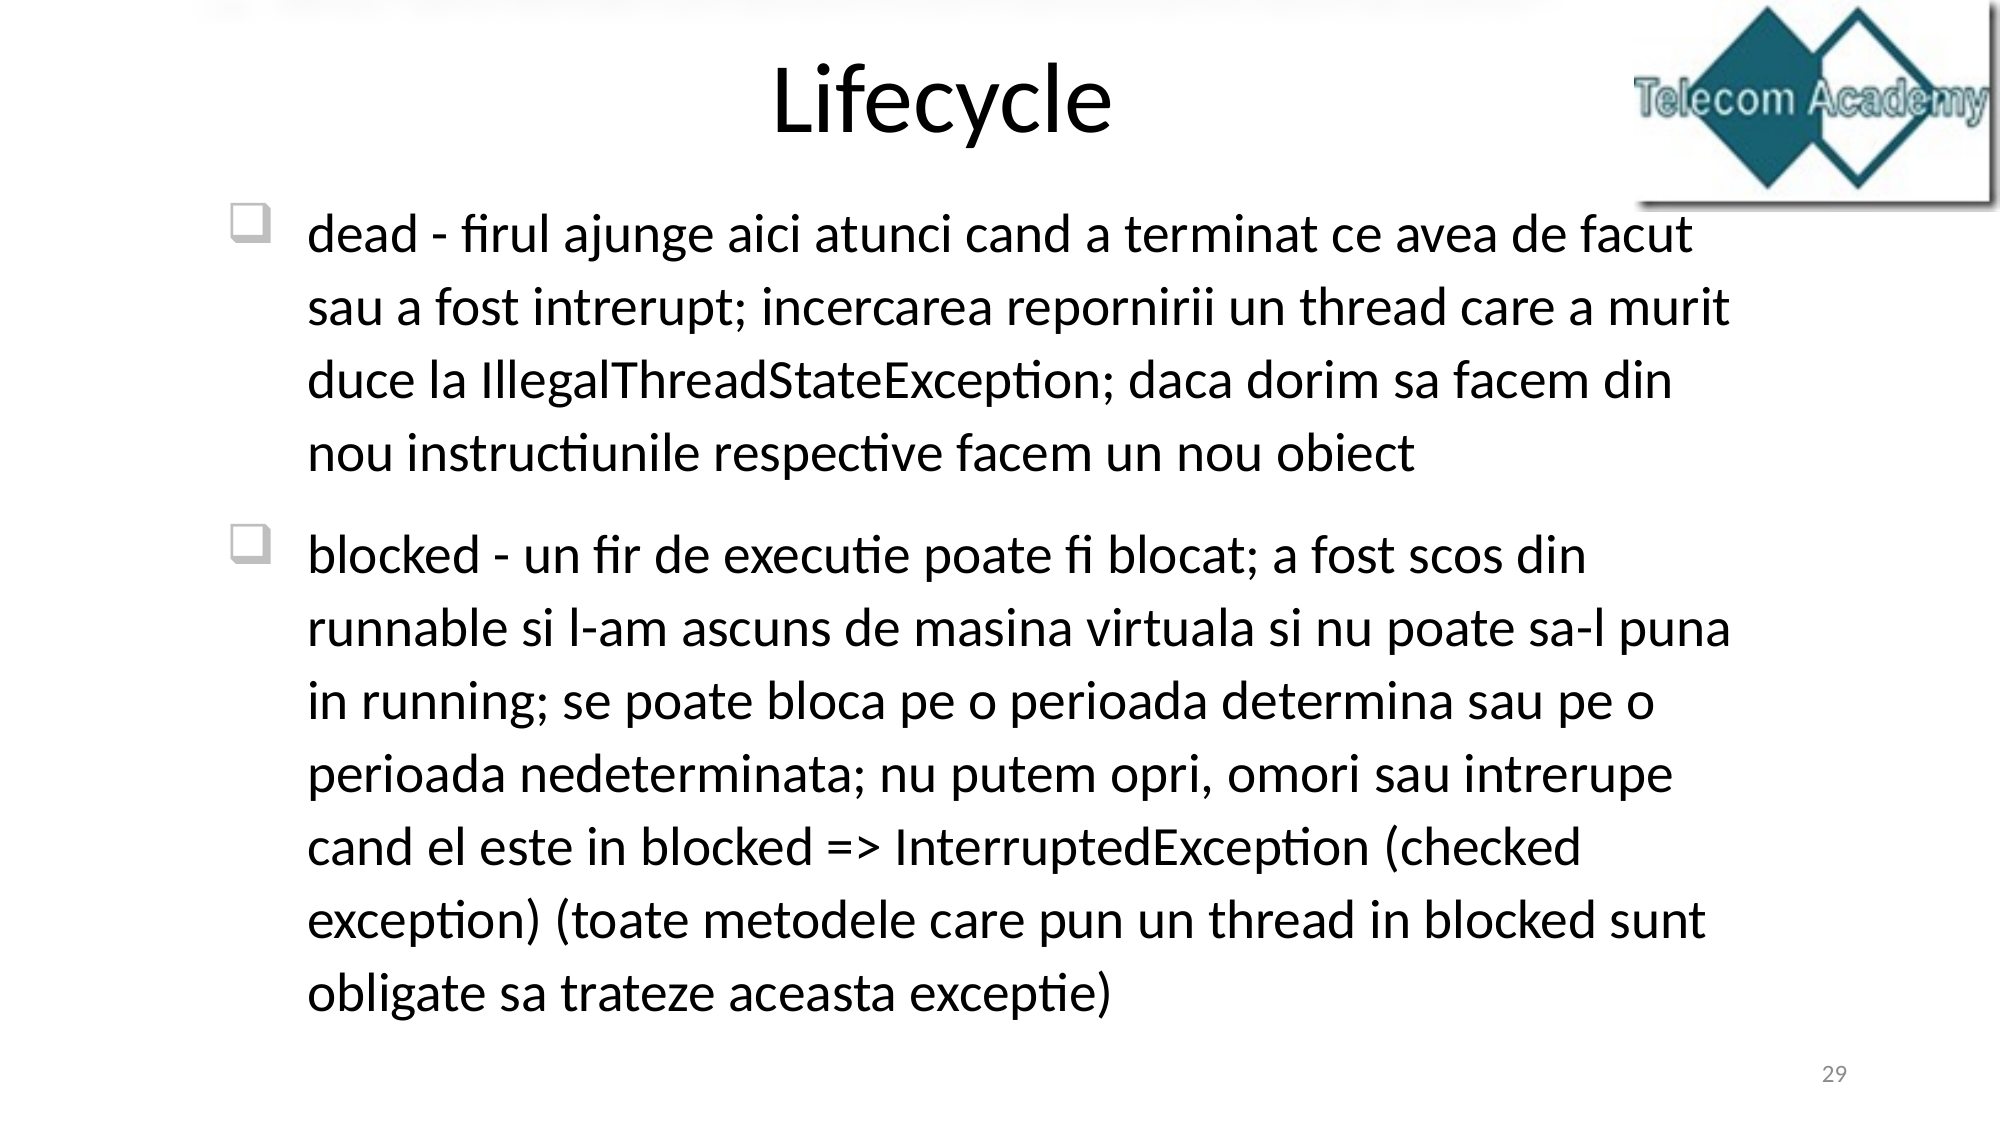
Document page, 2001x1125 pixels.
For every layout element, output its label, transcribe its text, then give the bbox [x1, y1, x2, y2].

slide_number 29 [1412, 1042, 1863, 1103]
list dead - firul ajunge aici atunci cand a terminat ce avea de facut sau a fost intrerupt; incercarea repornirii un thread care a murit duce la IllegalThreadStateException; daca dorim sa facem din nou instructiunile respective facem un nou obiect blocked - un fir de executie poate fi blocat; a fost scos din runnable si l-am ascuns de masina virtuala si nu poate sa-l puna in running; se poate bloca pe o perioada determina sau pe o perioada nedeterminata; nu putem opri, omori sau intrerupe cand el este in blocked => InterruptedException (checked exception) (toate metodele care pun un thread in blocked sunt obligate sa trateze aceasta exceptie) [211, 182, 1789, 1038]
title Lifecycle [211, 31, 1634, 169]
picture [1634, 0, 2000, 212]
